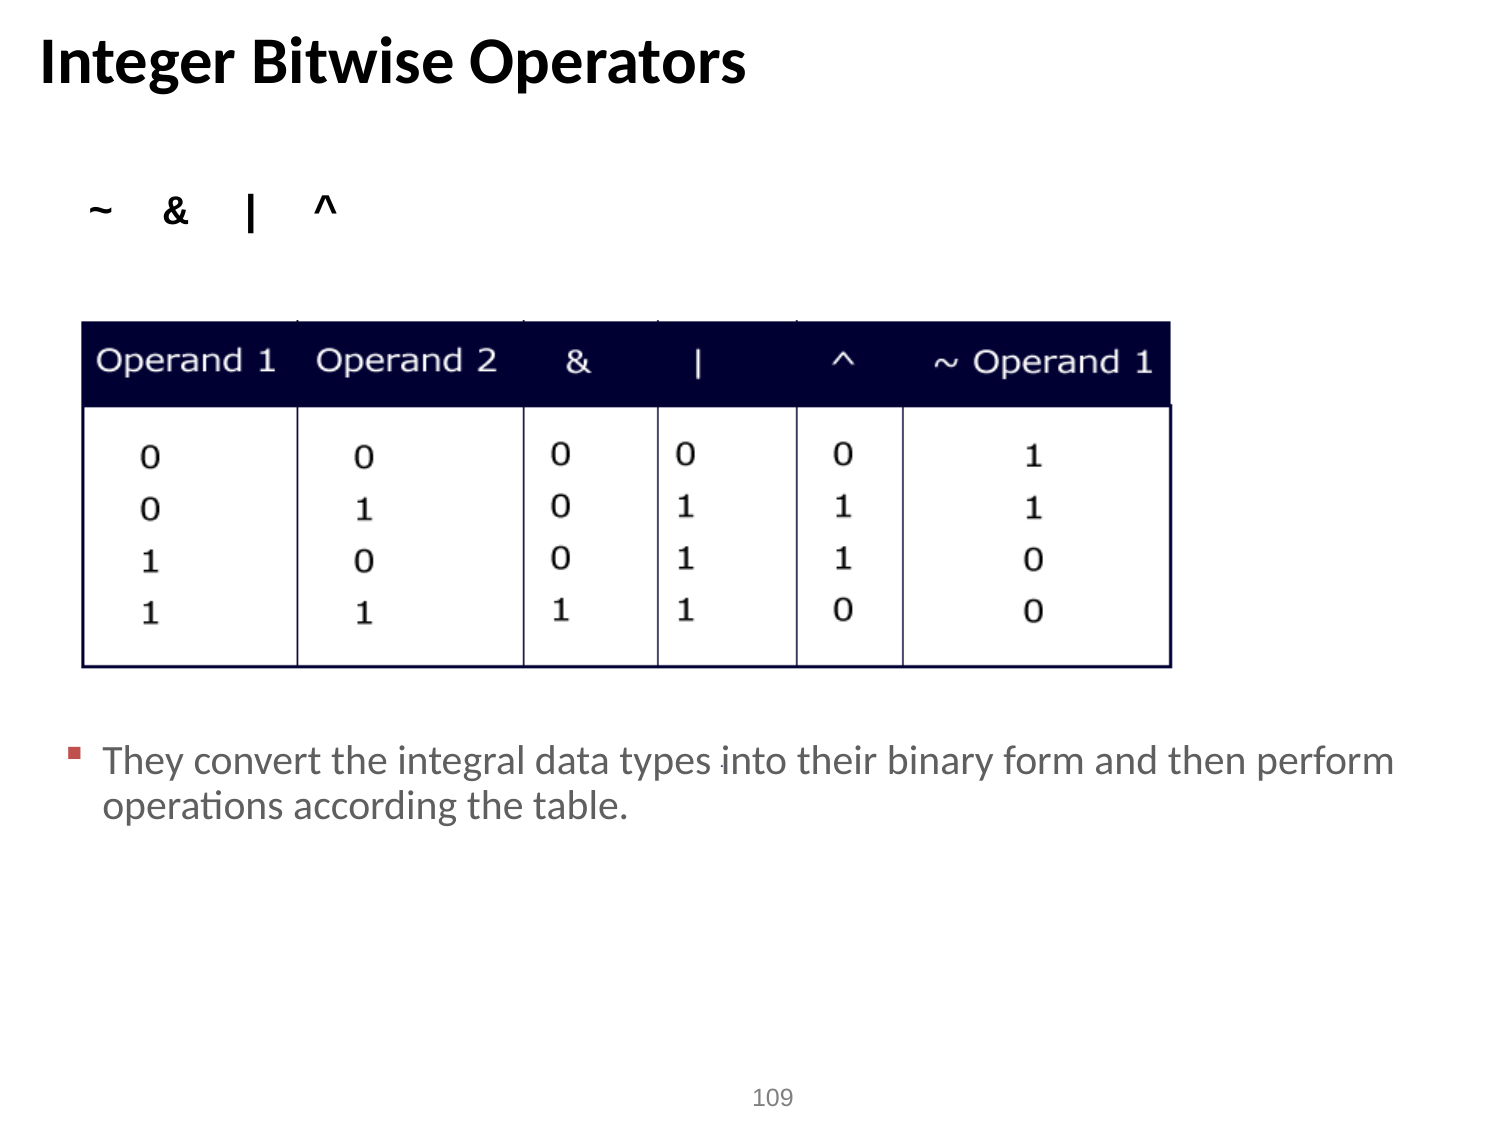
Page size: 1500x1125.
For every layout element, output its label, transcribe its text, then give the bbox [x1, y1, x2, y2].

text_box 109 [737, 1074, 875, 1125]
text_box Integer Bitwise Operators [24, 13, 1300, 114]
text_box They convert the integral data types into their binary form and then perform operations according the table. [50, 730, 1450, 836]
text_box ~ & | ^ [73, 180, 1024, 256]
picture [79, 319, 1175, 767]
